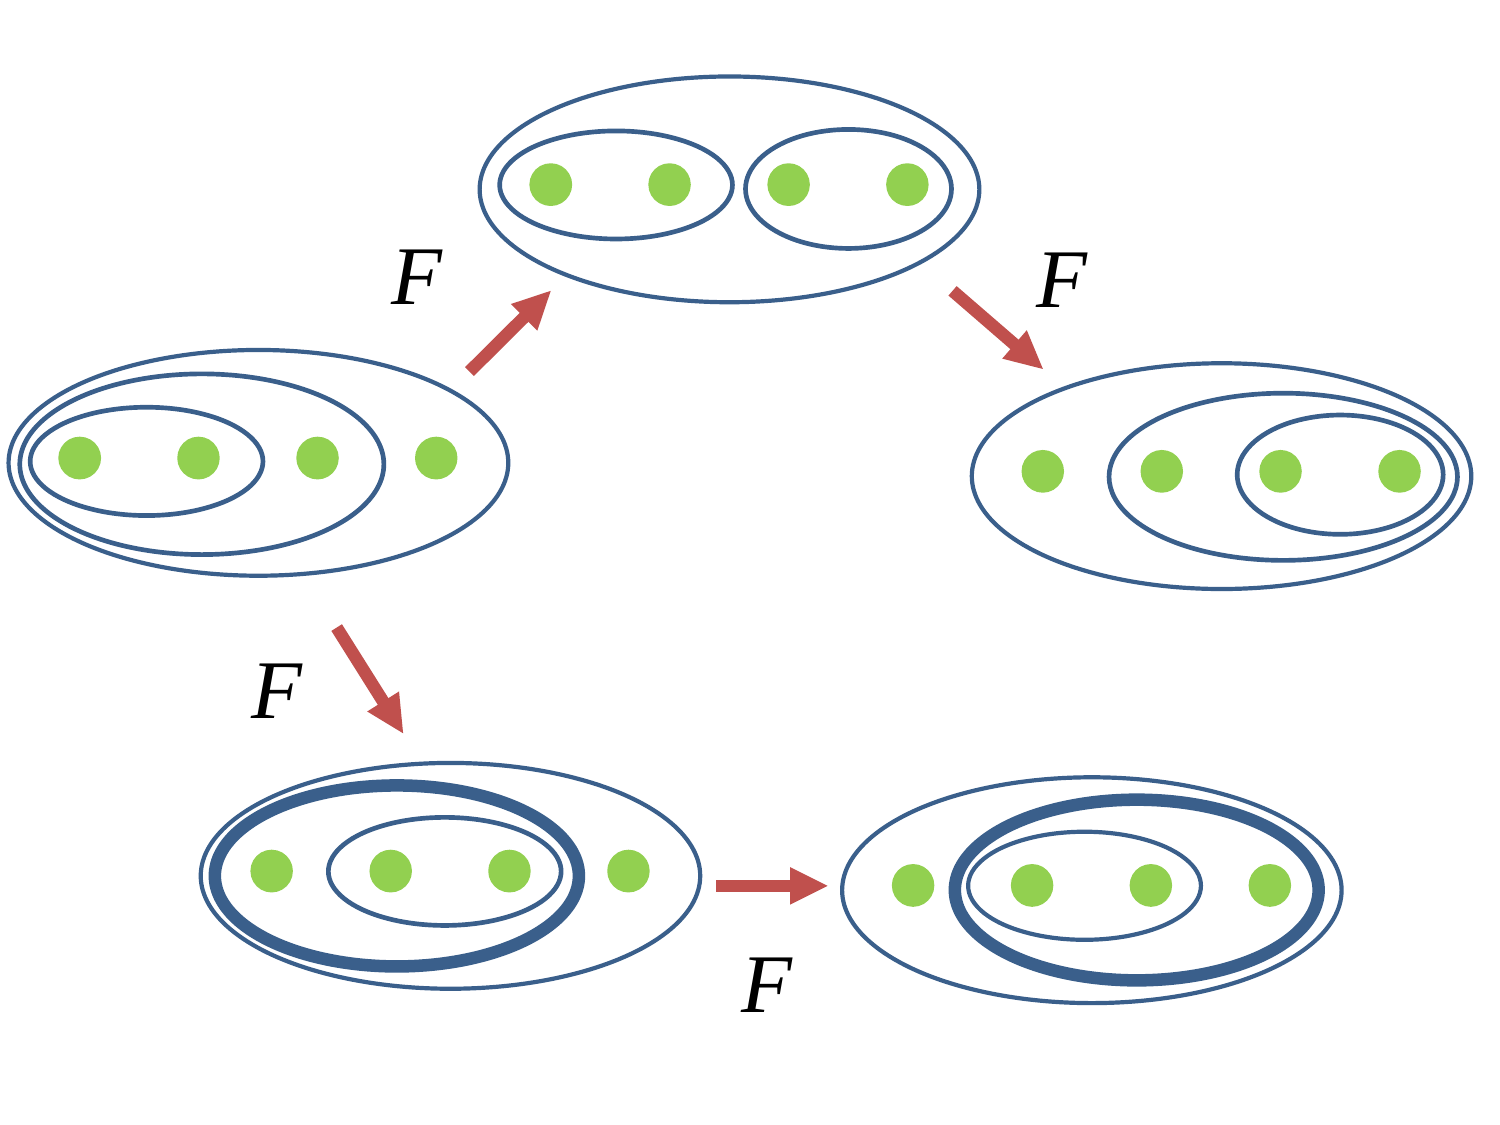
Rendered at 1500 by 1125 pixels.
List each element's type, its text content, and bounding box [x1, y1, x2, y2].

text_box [8, 349, 509, 576]
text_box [971, 363, 1472, 590]
text_box F [236, 627, 317, 743]
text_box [469, 290, 551, 372]
text_box F [377, 213, 458, 329]
text_box F [1021, 217, 1103, 332]
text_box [479, 76, 980, 303]
text_box F [726, 922, 807, 1037]
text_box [336, 627, 404, 734]
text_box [841, 777, 1342, 1004]
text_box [952, 290, 1044, 370]
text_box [200, 762, 701, 989]
